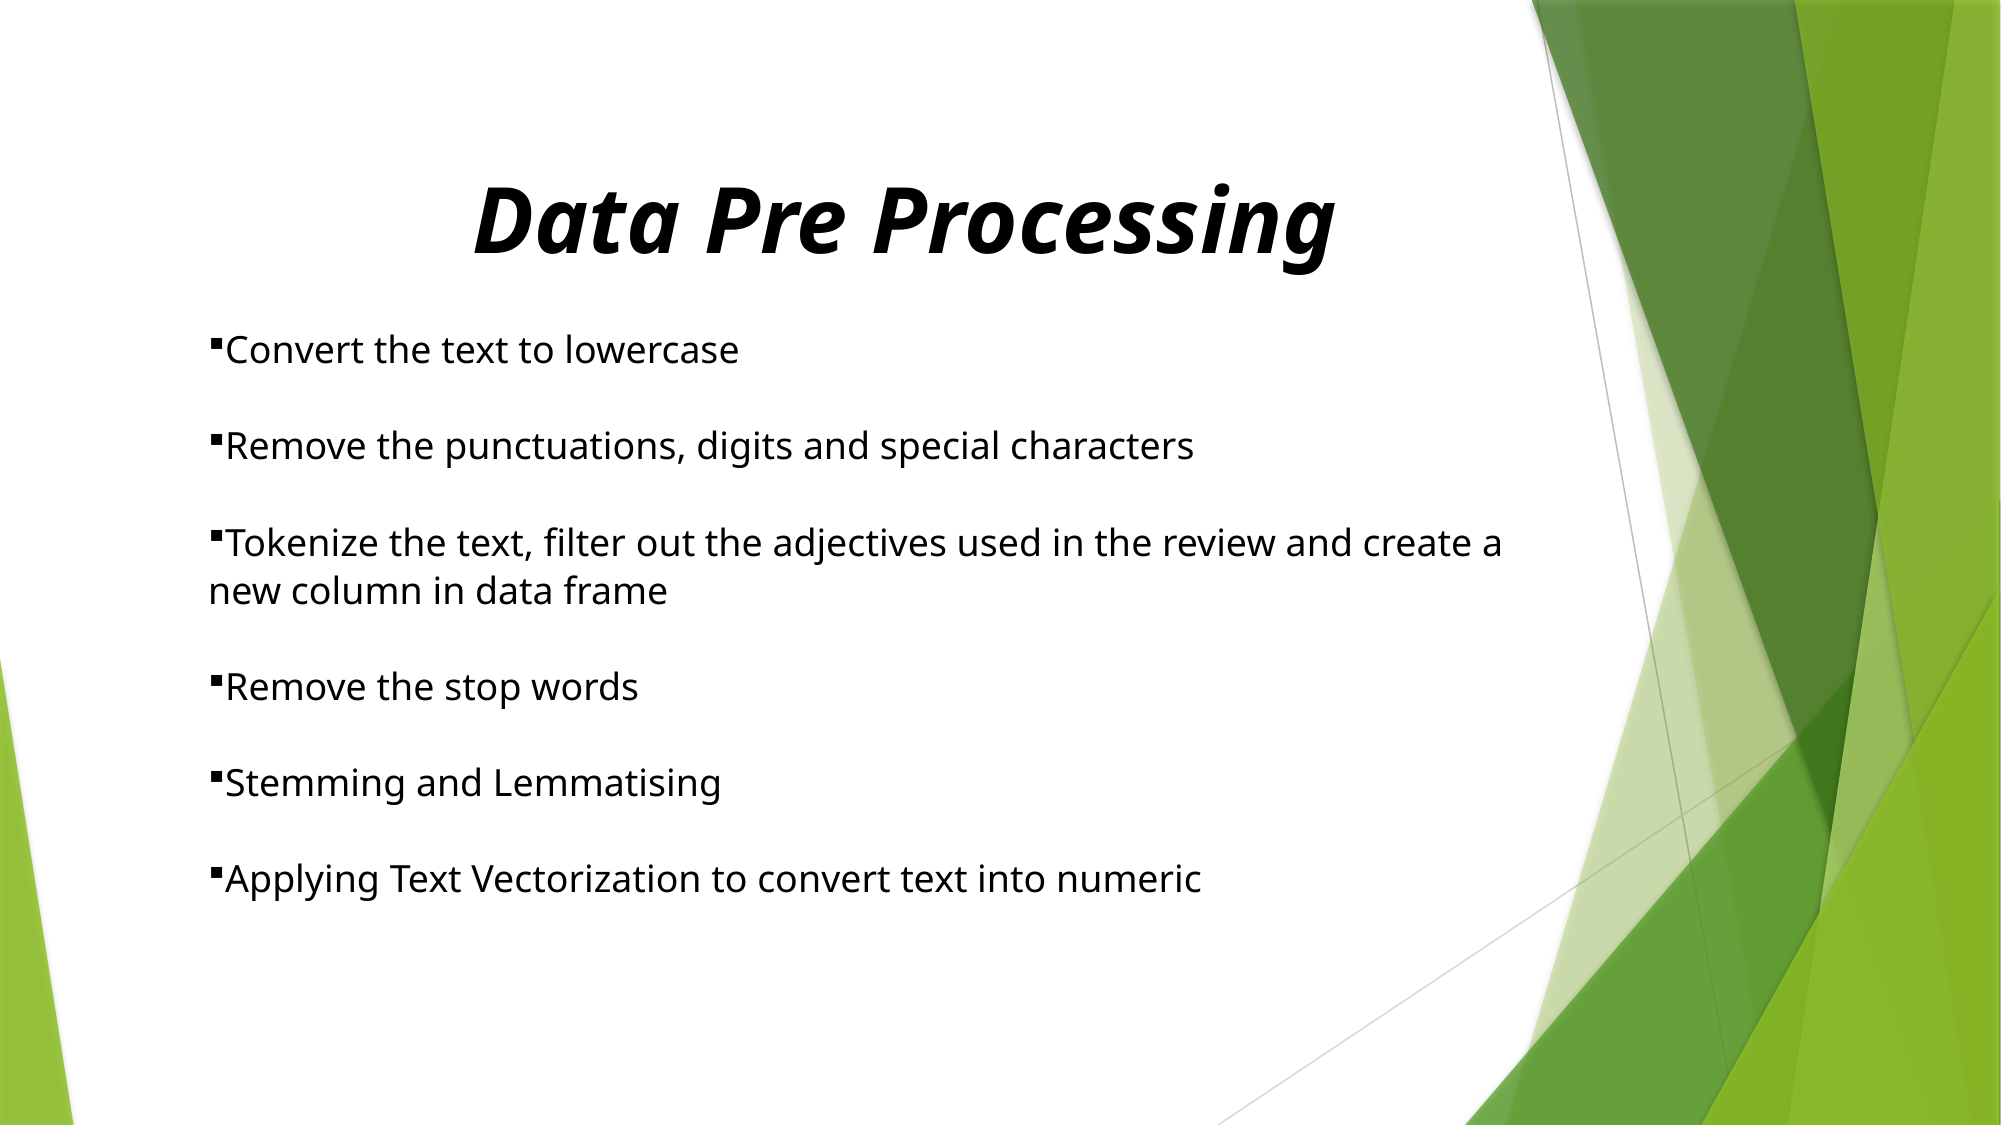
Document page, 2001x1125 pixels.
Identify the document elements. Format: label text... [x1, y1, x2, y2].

text_box Data Pre Processing [386, 154, 1451, 280]
text_box Convert the text to lowercase Remove the punctuations, digits and special characters Tokenize the text, filter out the adjectives used in the review and create a new column in data frame Remove the stop words Stemming and Lemmatising Applying Text Vectorization to convert text into numeric [193, 315, 1567, 970]
